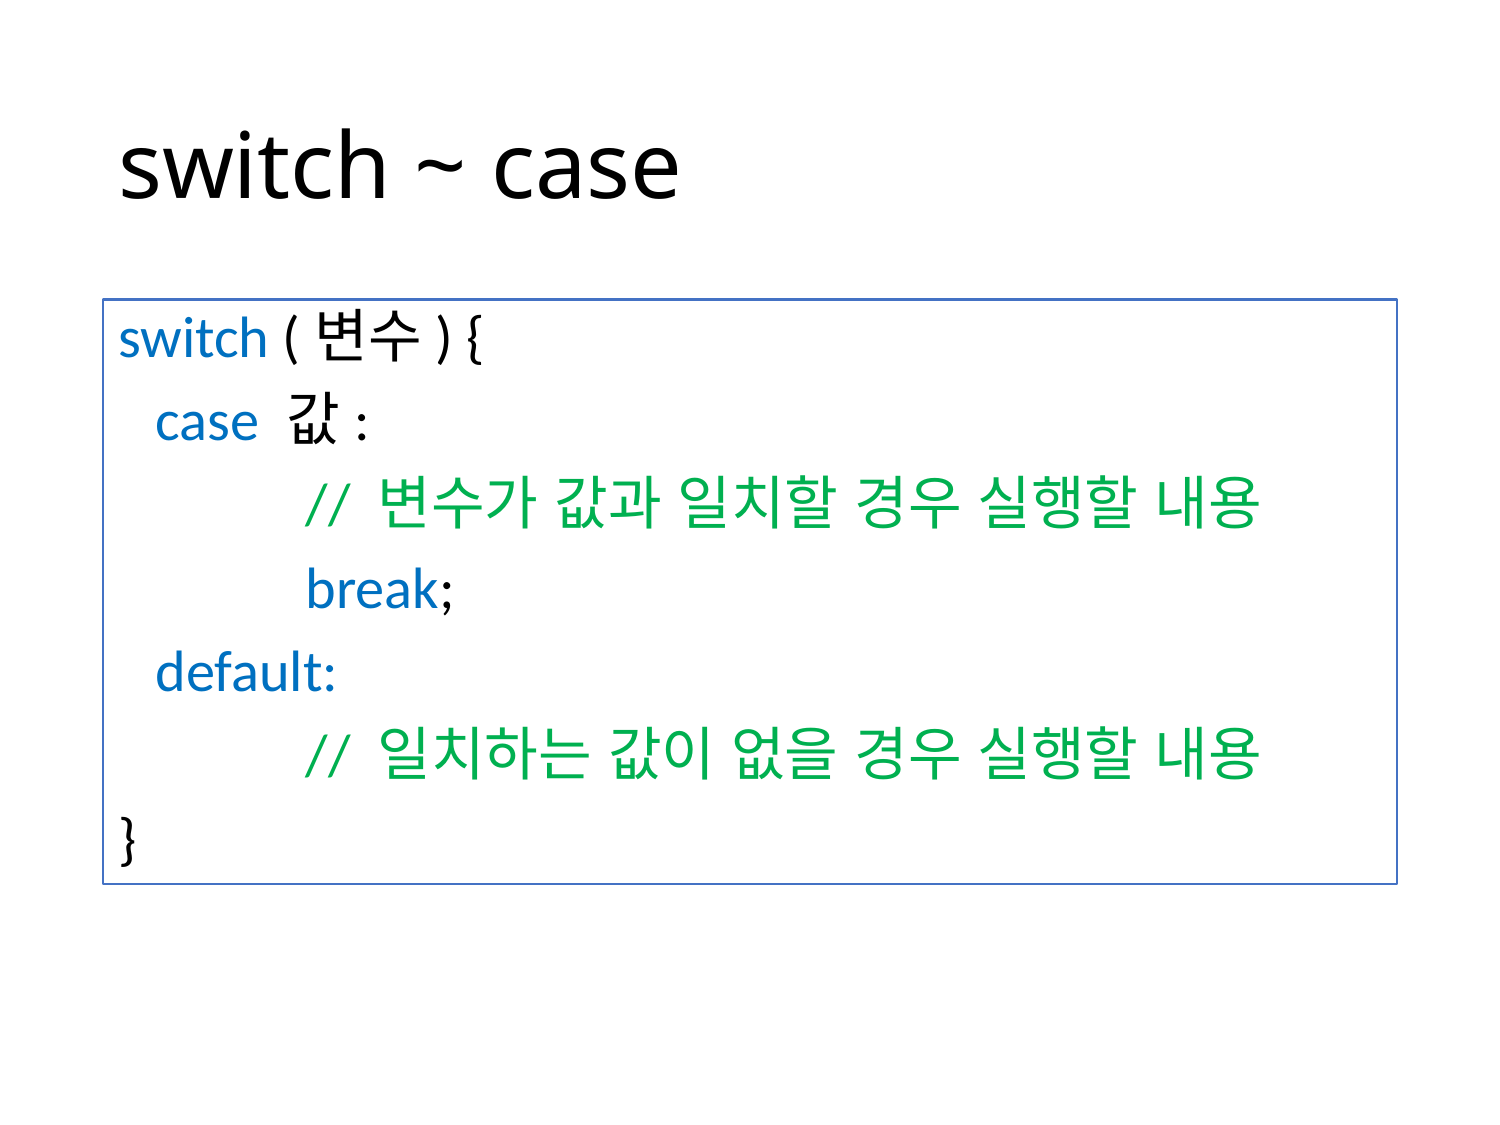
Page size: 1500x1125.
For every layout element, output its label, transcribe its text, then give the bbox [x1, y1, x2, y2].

title switch ~ case [103, 59, 1397, 278]
list switch (변수) { case 값: // 변수가 값과 일치할 경우 실행할 내용 break; default: // 일치하는 값이 없을 경우 실행할 내용 } [103, 299, 1397, 885]
